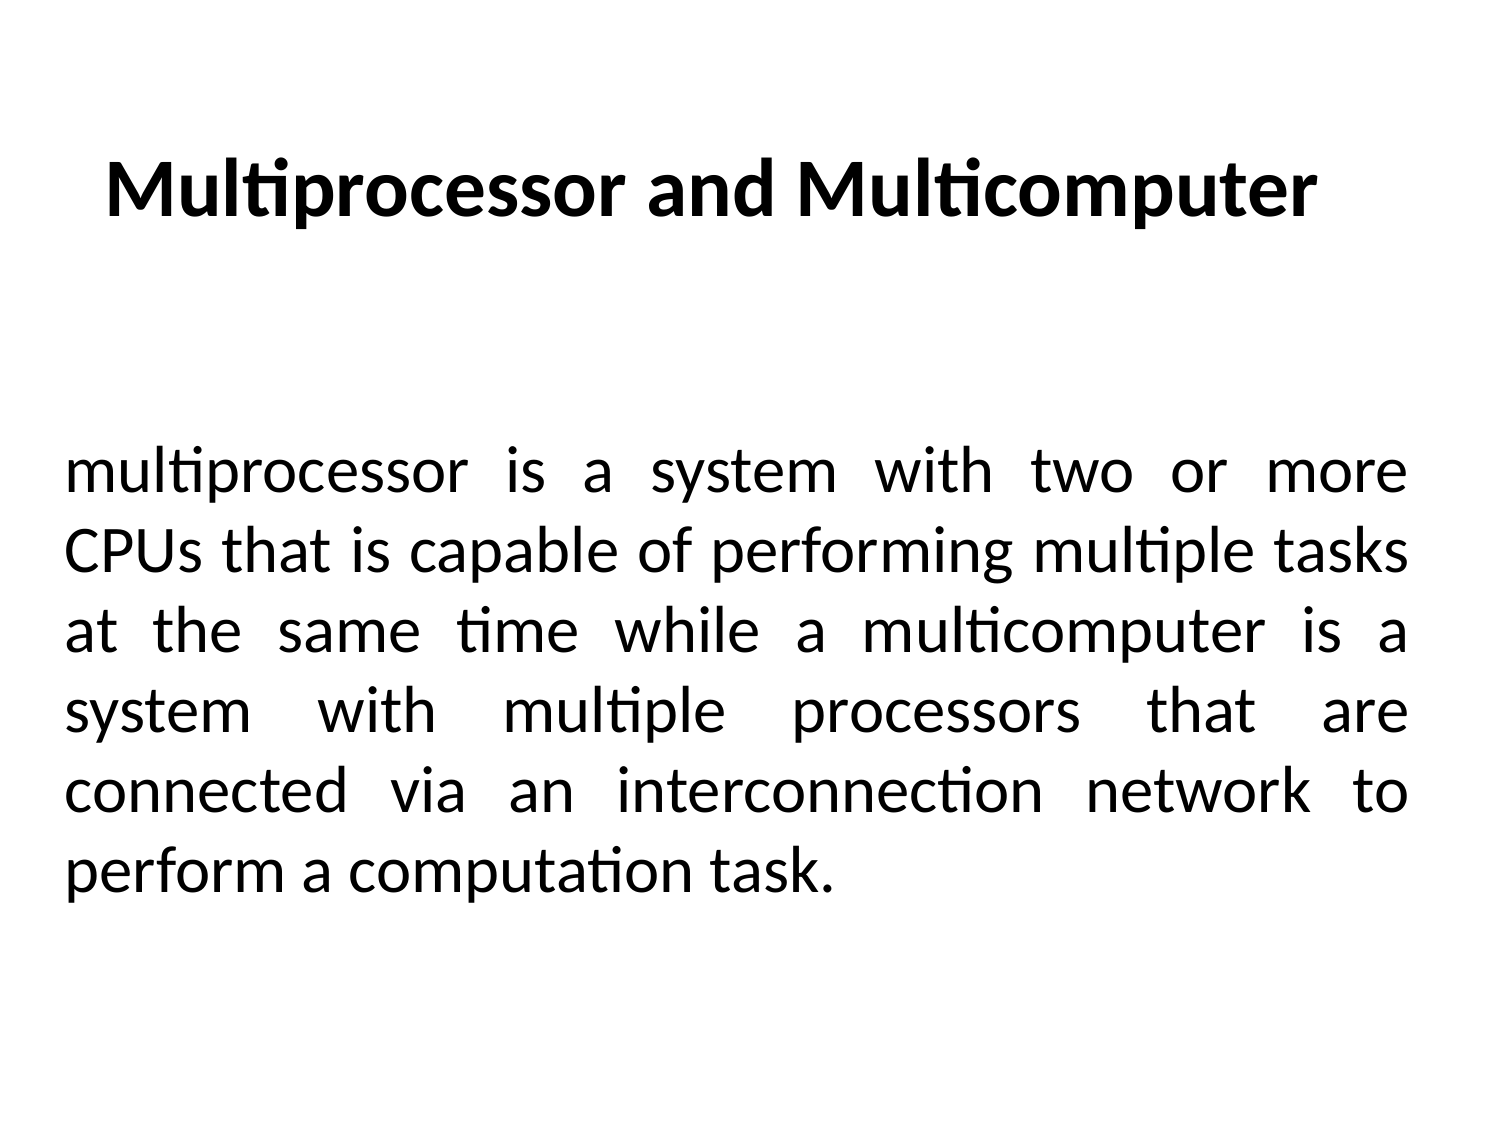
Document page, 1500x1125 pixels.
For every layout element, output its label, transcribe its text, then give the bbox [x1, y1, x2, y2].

text_box multiprocessor is a system with two or more CPUs that is capable of performing multiple tasks at the same time while a multicomputer is a system with multiple processors that are connected via an interconnection network to perform a computation task. [50, 418, 1425, 913]
title Multiprocessor and Multicomputer [75, 112, 1350, 354]
